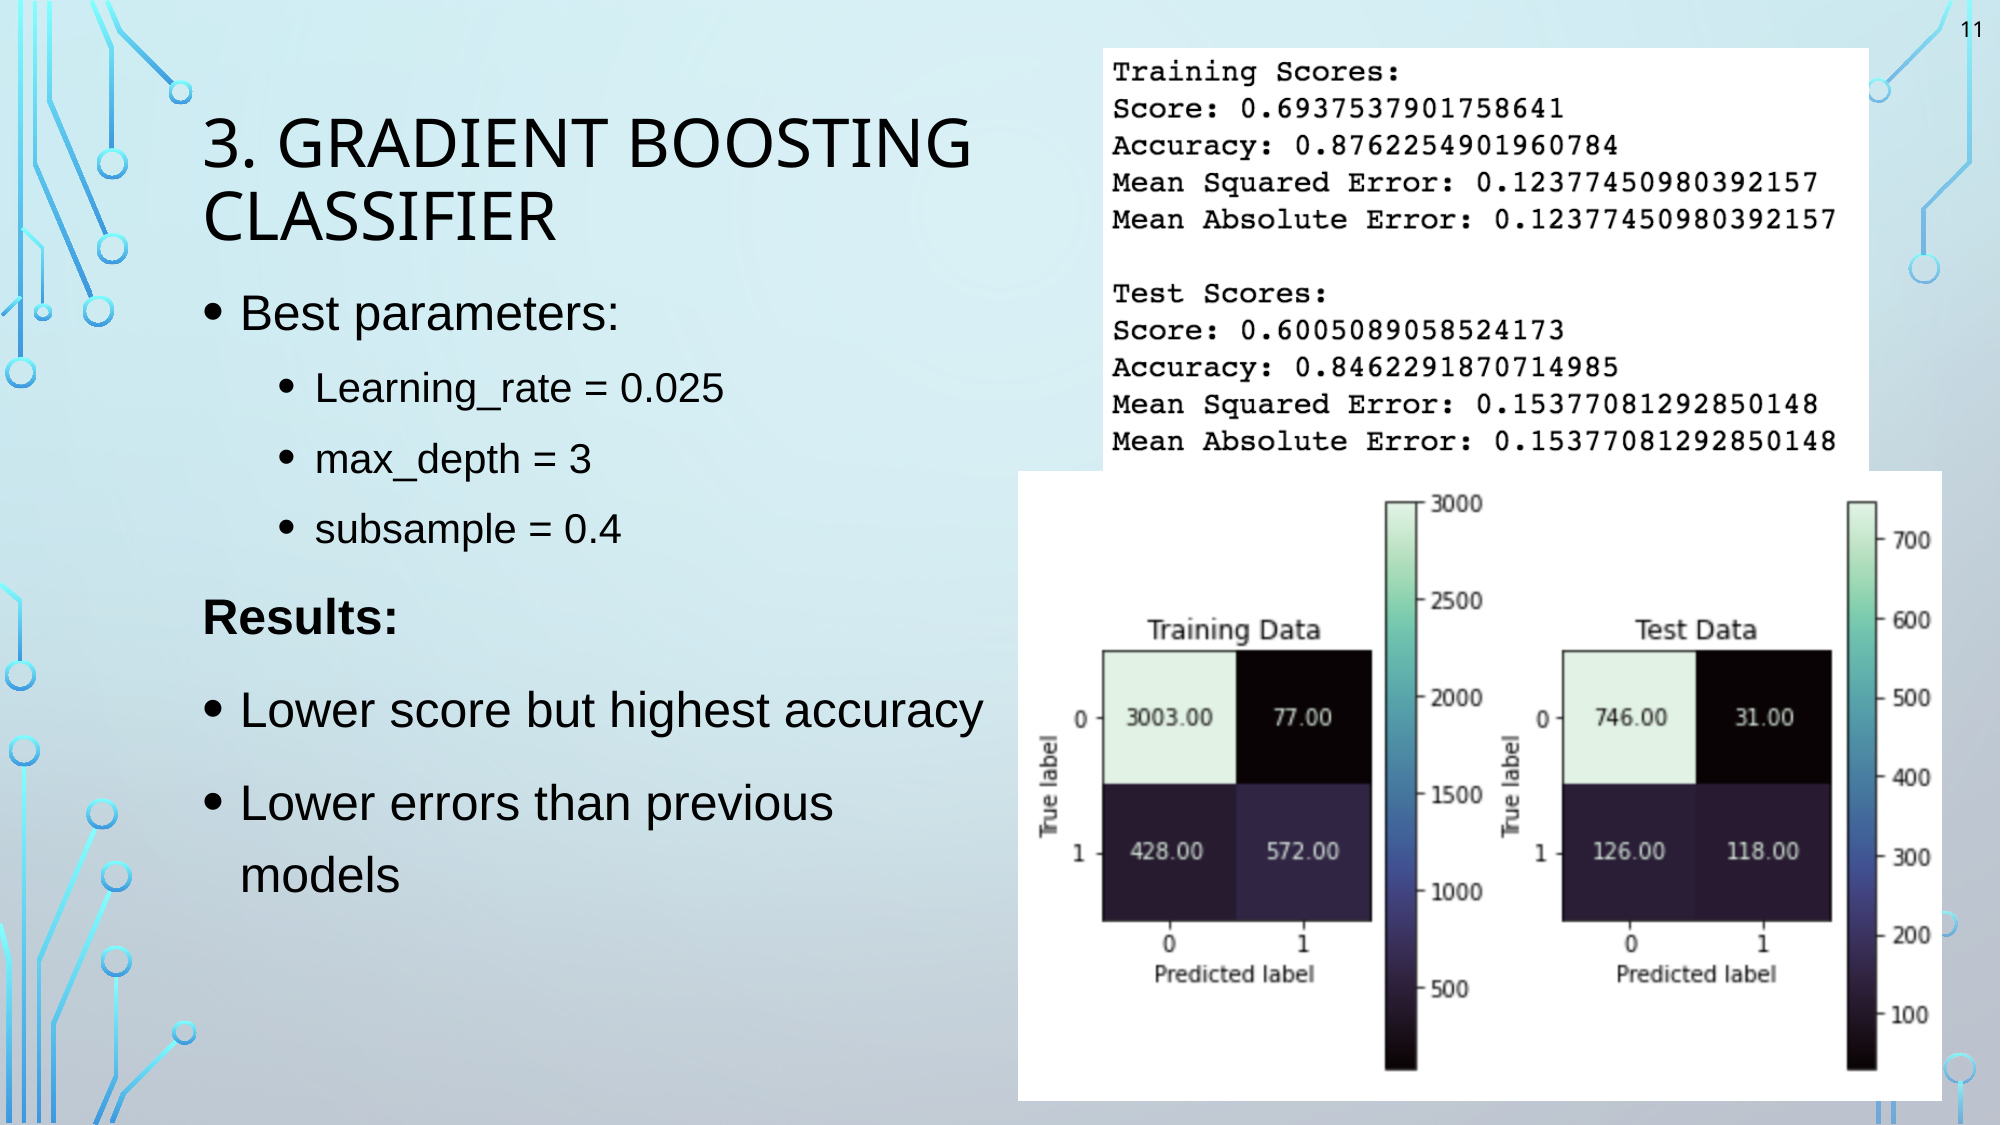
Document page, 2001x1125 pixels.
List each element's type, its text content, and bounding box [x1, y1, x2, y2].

title 3. Gradient boosting Classifier [187, 101, 1102, 344]
list Best parameters: Learning_rate = 0.025 max_depth = 3 subsample = 0.4 Results: Lower score but highest accuracy Lower errors than previous models [187, 261, 1000, 1045]
slide_number 10 [1873, 0, 2000, 60]
picture [1018, 48, 1942, 1101]
